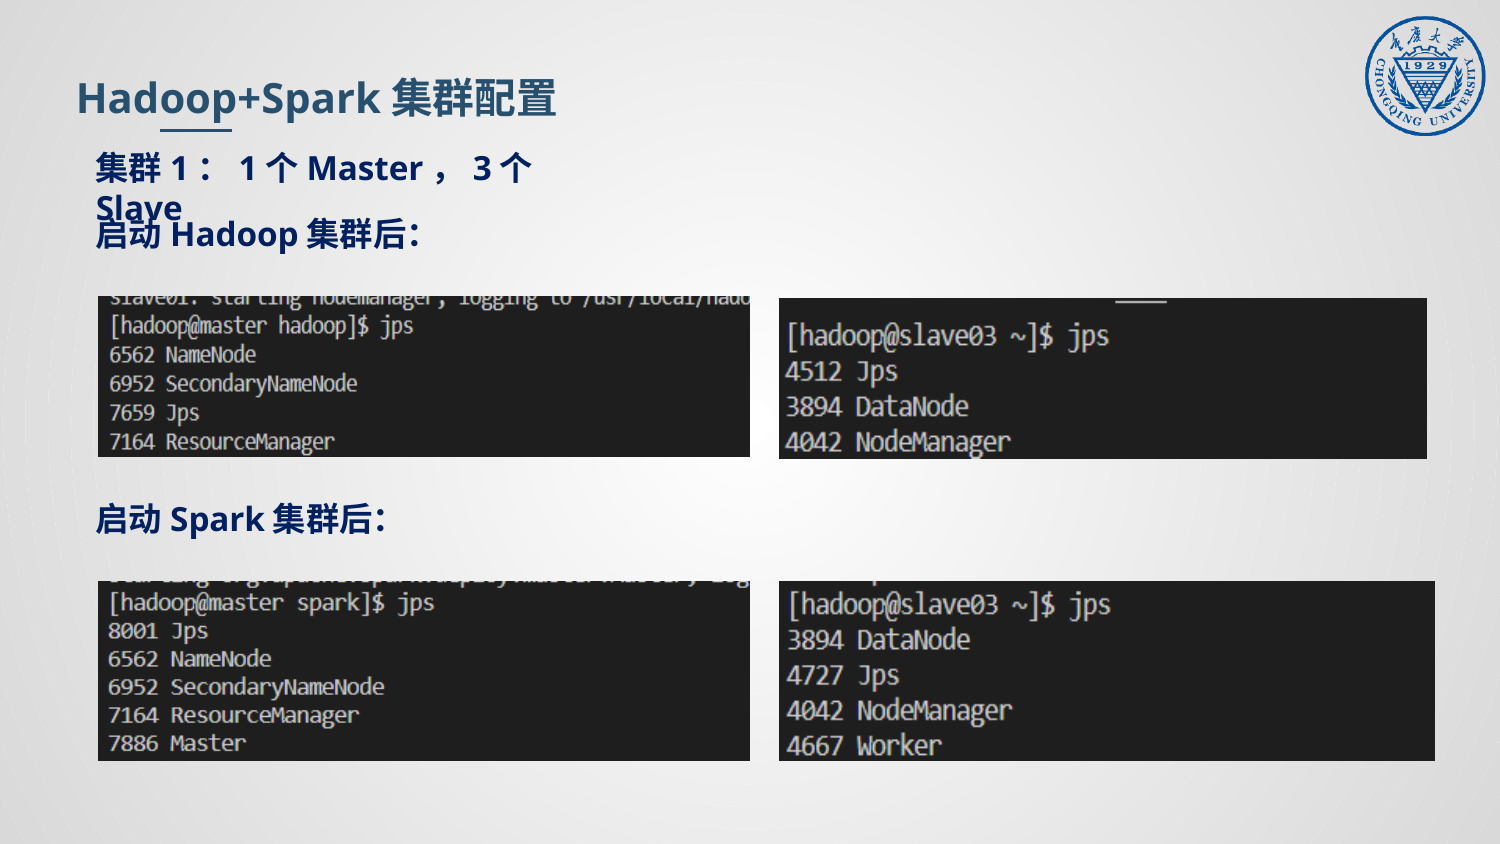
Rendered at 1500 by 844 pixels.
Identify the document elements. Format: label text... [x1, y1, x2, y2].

text_box 启动Hadoop集群后： [81, 235, 539, 261]
picture [779, 298, 1427, 459]
text_box Hadoop+Spark集群配置 [61, 64, 812, 130]
picture [779, 581, 1435, 761]
text_box 集群1：1个Master，3个Slave [81, 140, 594, 235]
picture [98, 581, 750, 761]
picture [98, 296, 750, 457]
picture [1359, 10, 1490, 142]
text_box 启动Spark集群后： [81, 491, 539, 546]
